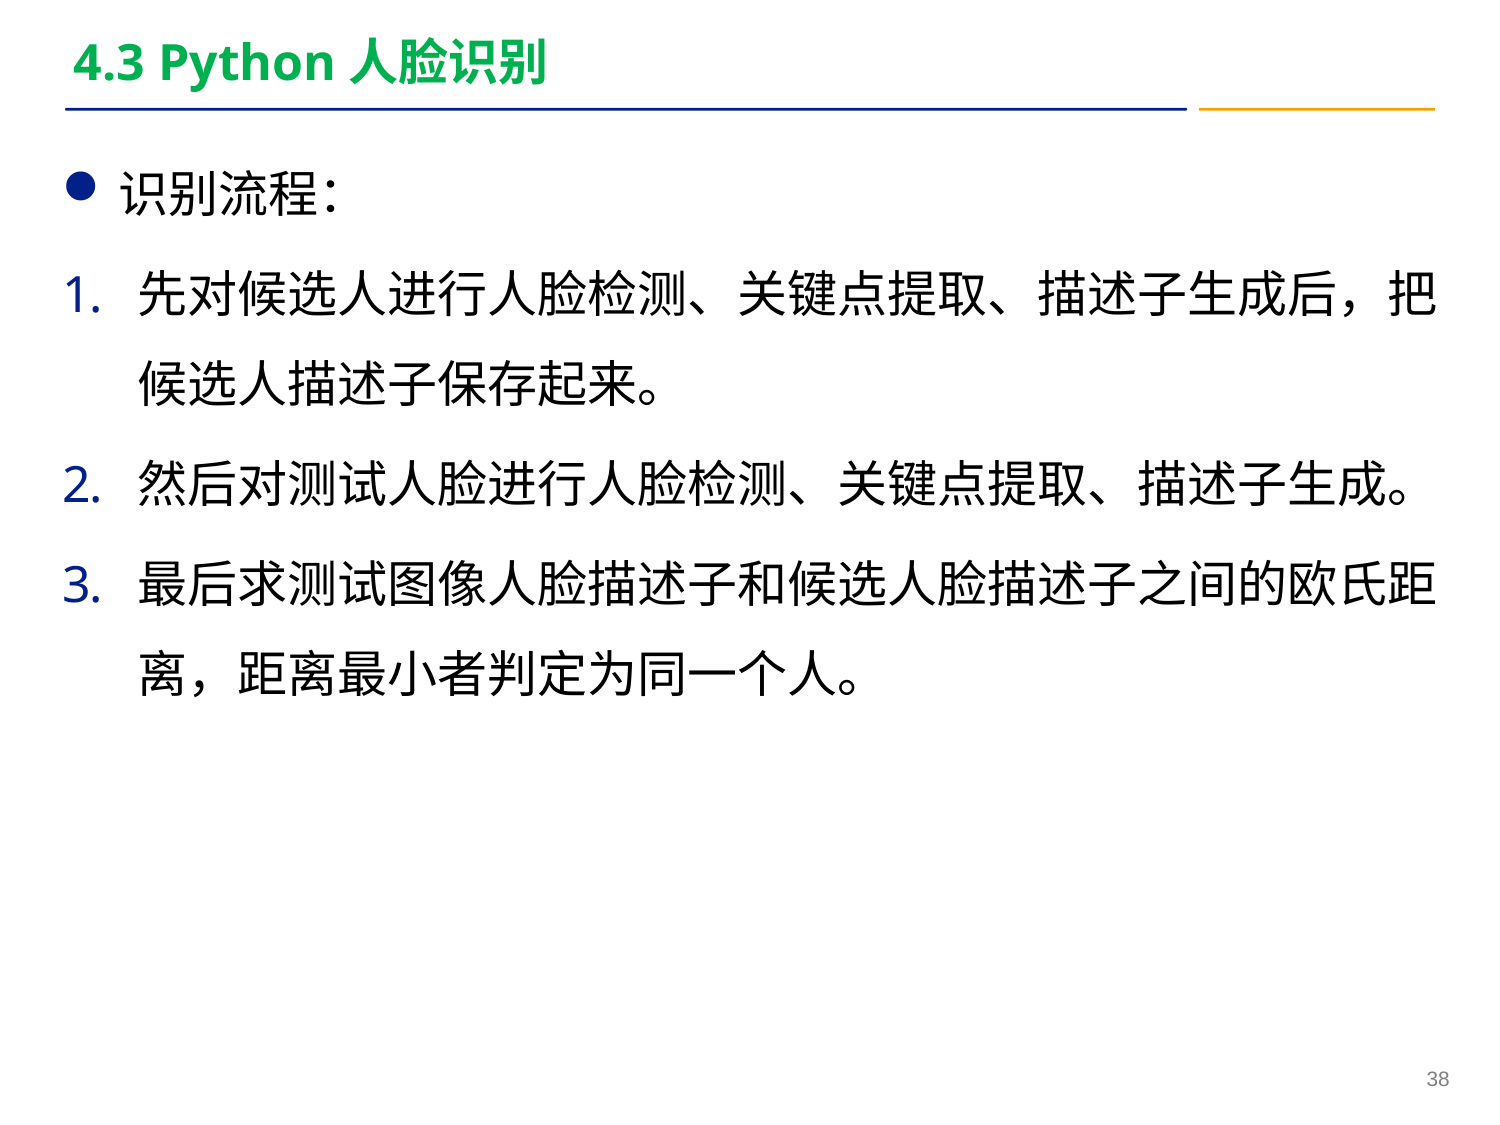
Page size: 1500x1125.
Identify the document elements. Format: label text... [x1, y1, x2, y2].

title 4.3 Python人脸识别 [58, 25, 1424, 97]
text_box 识别流程： 先对候选人进行人脸检测、关键点提取、描述子生成后，把候选人描述子保存起来。 然后对测试人脸进行人脸检测、关键点提取、描述子生成。 最后求测试图像人脸描述子和候选人脸描述子之间的欧氏距离，距离最小者判定为同一个人。 [47, 125, 1500, 740]
